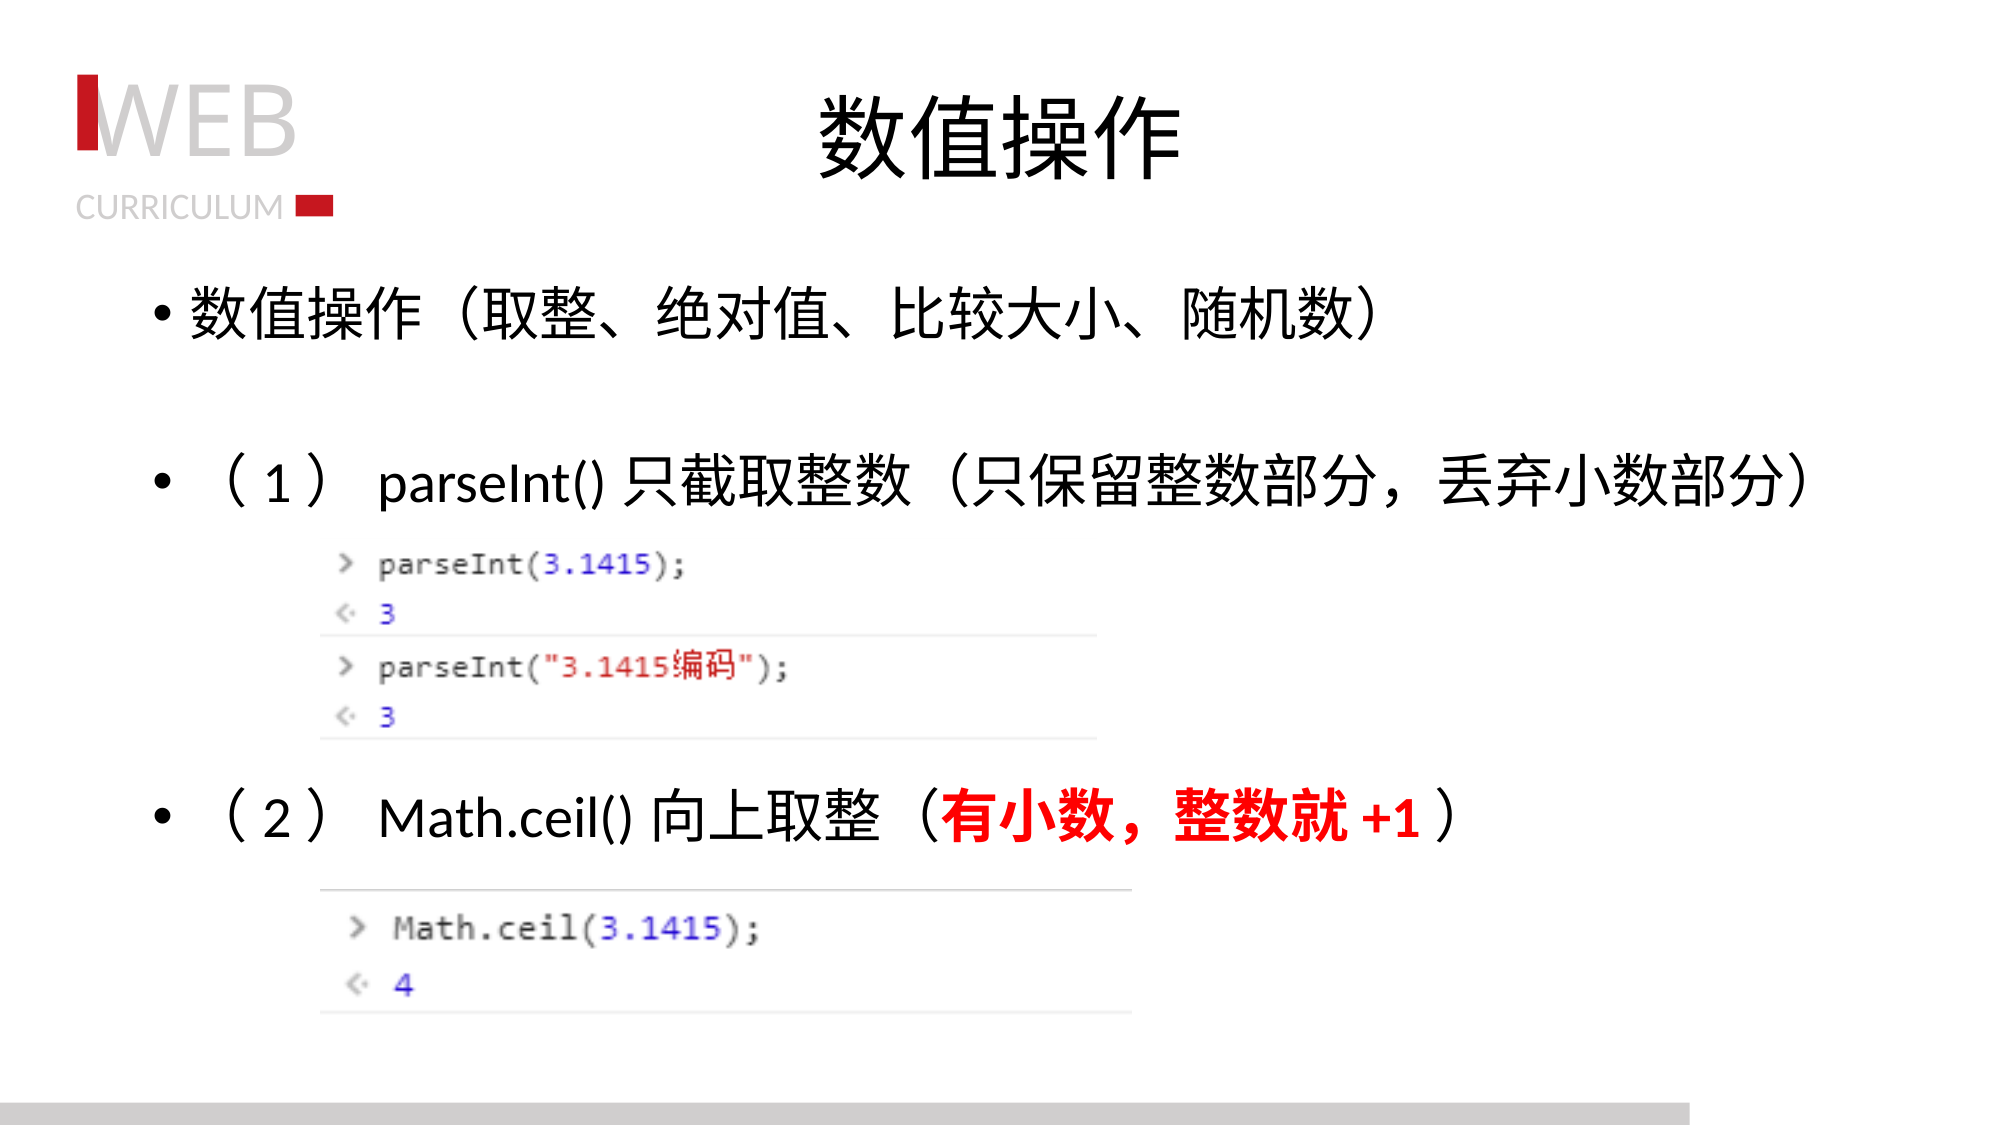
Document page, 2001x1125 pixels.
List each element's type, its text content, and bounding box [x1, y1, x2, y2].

picture [320, 889, 1132, 1026]
list 数值操作（取整、绝对值、比较大小、随机数） （1）parseInt()只截取整数（只保留整数部分，丢弃小数部分） （2）Math.ceil()向上取整（有小数，整数就+1） [137, 277, 1863, 992]
title 数值操作 [137, 59, 1863, 226]
picture [320, 537, 1097, 744]
